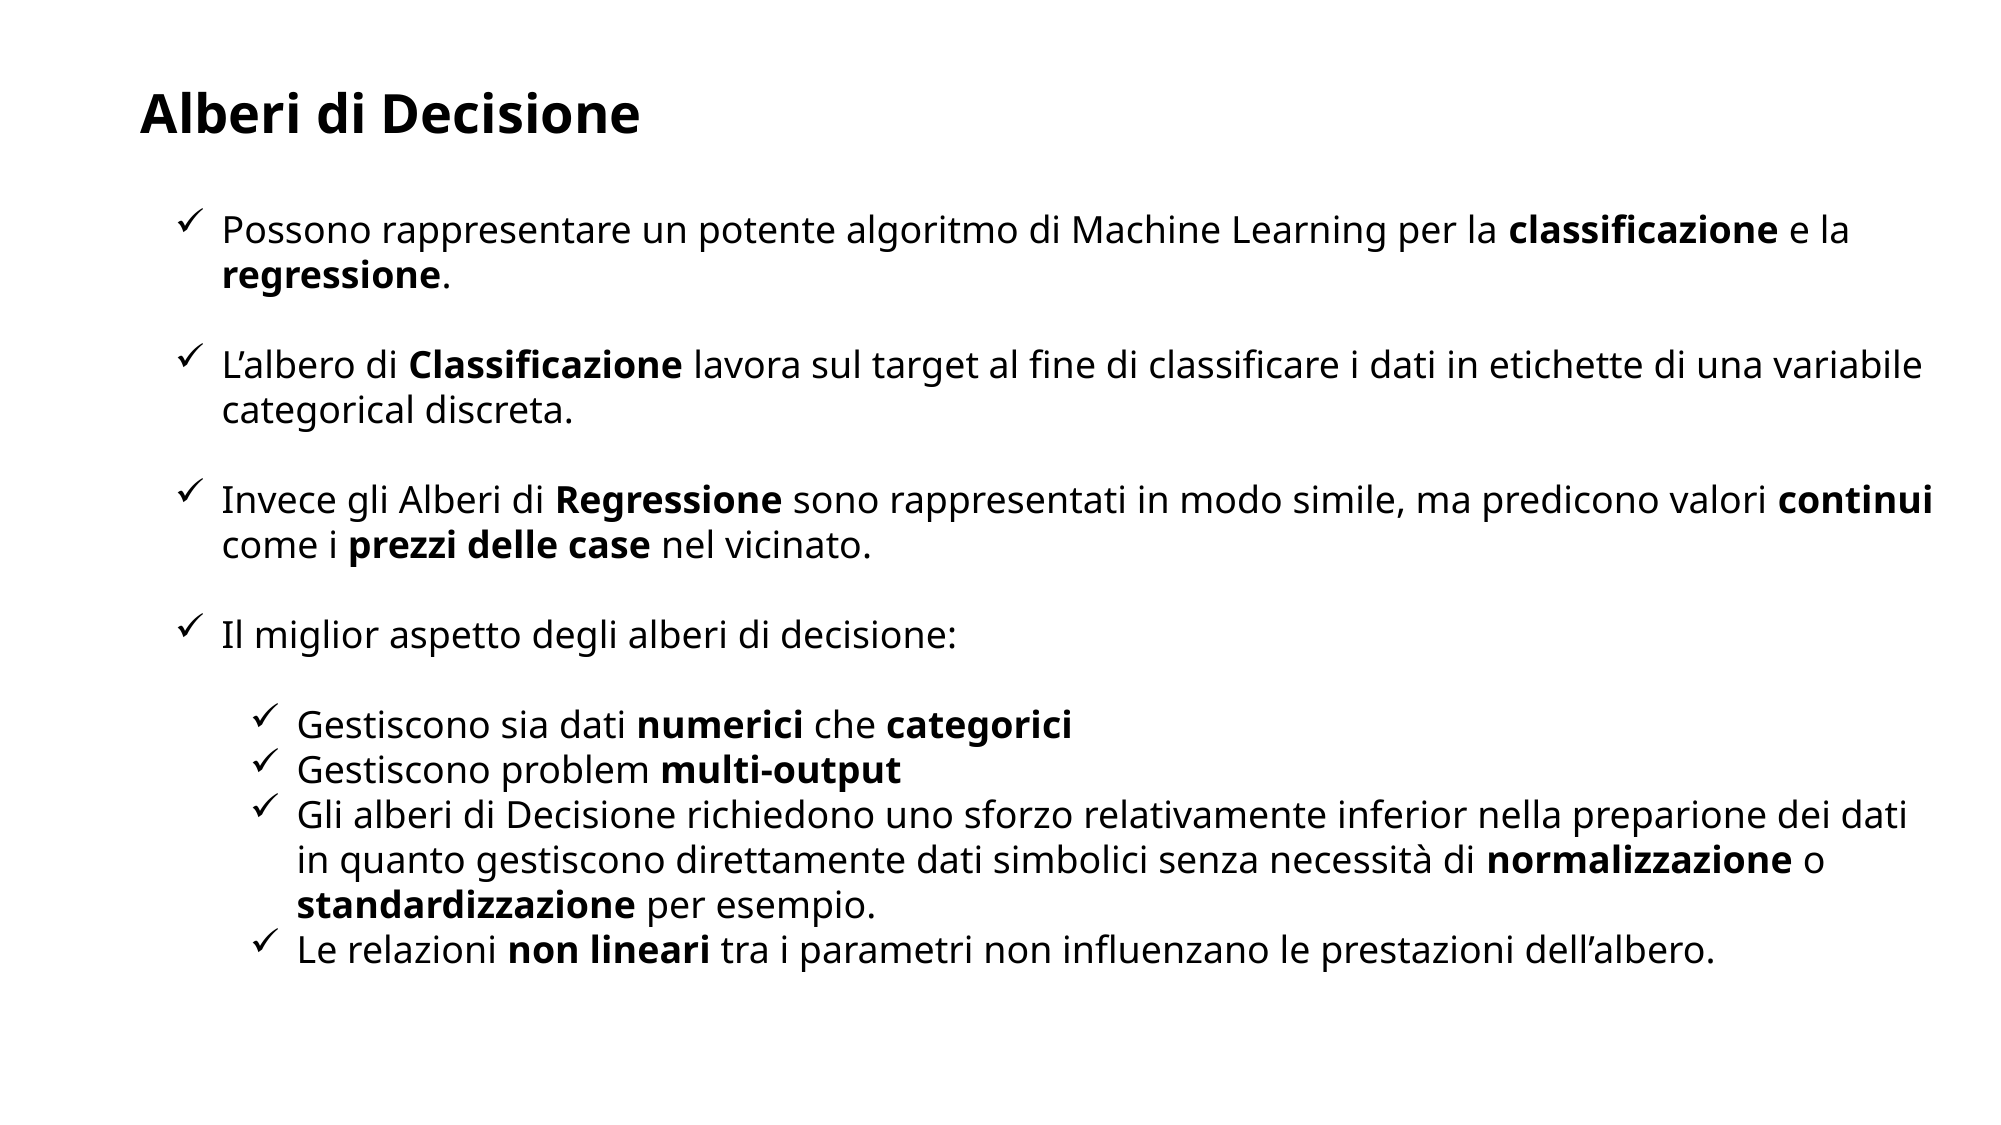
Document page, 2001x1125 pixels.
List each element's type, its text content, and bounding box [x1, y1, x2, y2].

text_box Alberi di Decisione [126, 71, 658, 217]
text_box Possono rappresentare un potente algoritmo di Machine Learning per la classificazione e la regressione. L’albero di Classificazione lavora sul target al fine di classificare i dati in etichette di una variabile categorical discreta. Invece gli Alberi di Regressione sono rappresentati in modo simile, ma predicono valori continui come i prezzi delle case nel vicinato. Il miglior aspetto degli alberi di decisione: Gestiscono sia dati numerici che categorici Gestiscono problem multi-output Gli alberi di Decisione richiedono uno sforzo relativamente inferior nella preparione dei dati in quanto gestiscono direttamente dati simbolici senza necessità di normalizzazione o standardizzazione per esempio. Le relazioni non lineari tra i parametri non influenzano le prestazioni dell’albero. [160, 198, 1955, 979]
